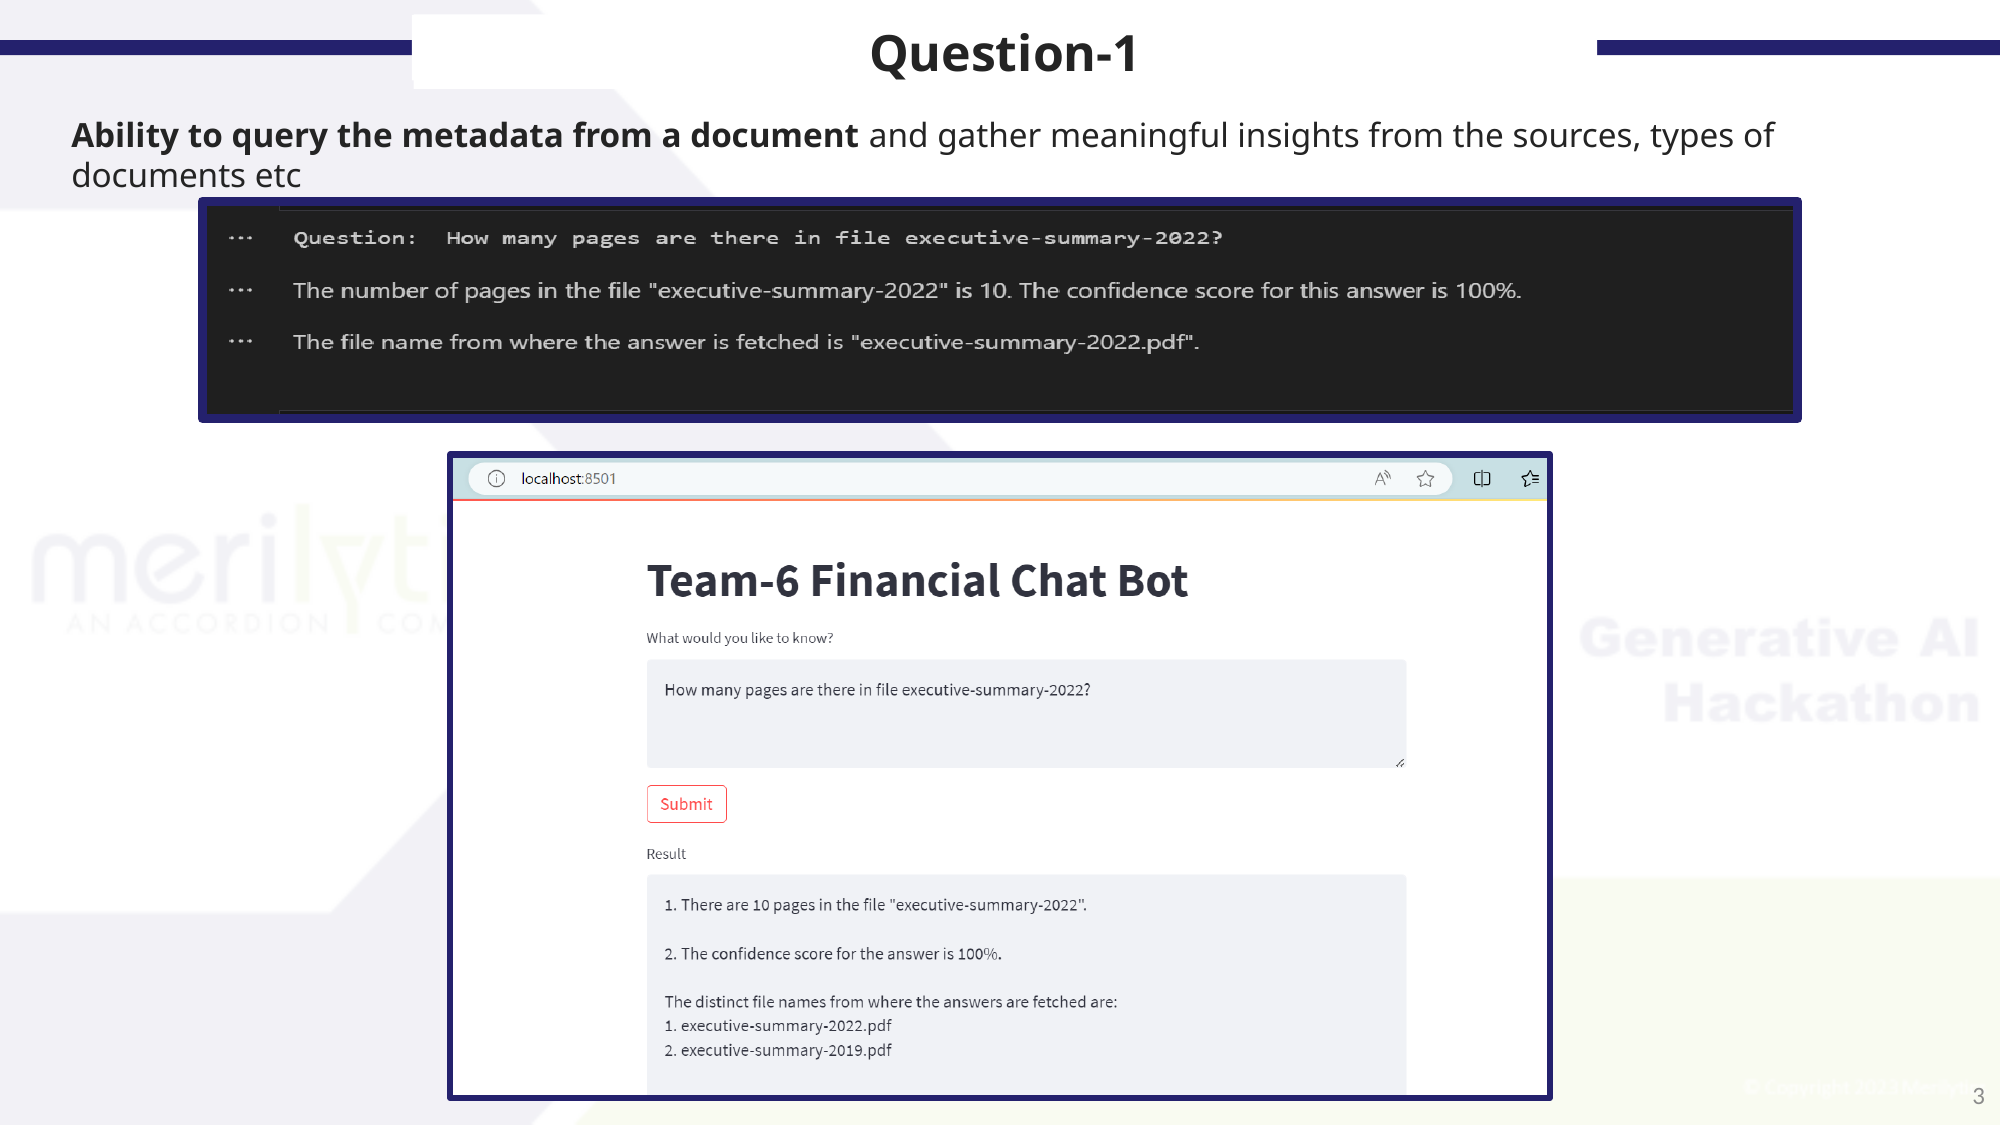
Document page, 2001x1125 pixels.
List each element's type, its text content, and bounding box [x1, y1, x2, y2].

picture [207, 205, 1793, 414]
text_box Ability to query the metadata from a document and gather meaningful insights from the sources, types of documents etc [56, 106, 1957, 202]
slide_number 3 [1550, 1065, 2000, 1125]
text_box Question-1 [413, 14, 1598, 89]
picture [453, 457, 1547, 1095]
